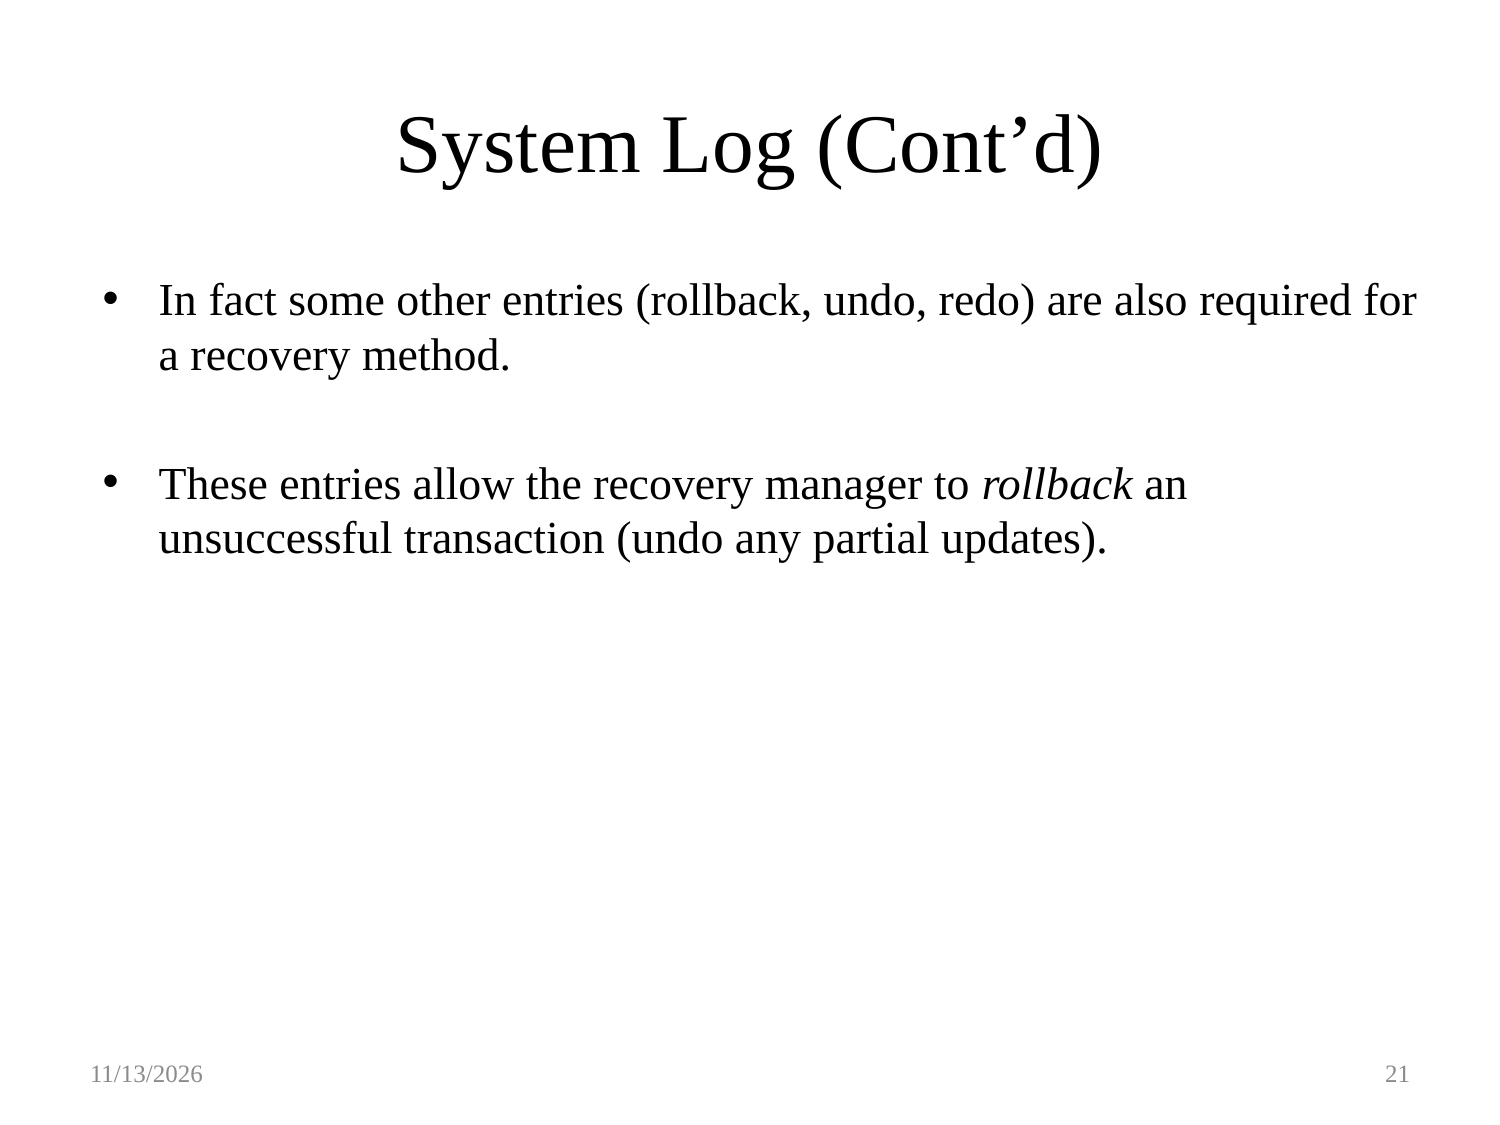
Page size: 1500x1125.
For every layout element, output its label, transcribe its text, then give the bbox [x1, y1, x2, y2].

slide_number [75, 1042, 425, 1103]
title System Log (Cont’d) [75, 45, 1425, 233]
list In fact some other entries (rollback, undo, redo) are also required for a recovery method. These entries allow the recovery manager to rollback an unsuccessful transaction (undo any partial updates). [87, 262, 1438, 1005]
slide_number 21 [1074, 1042, 1425, 1103]
